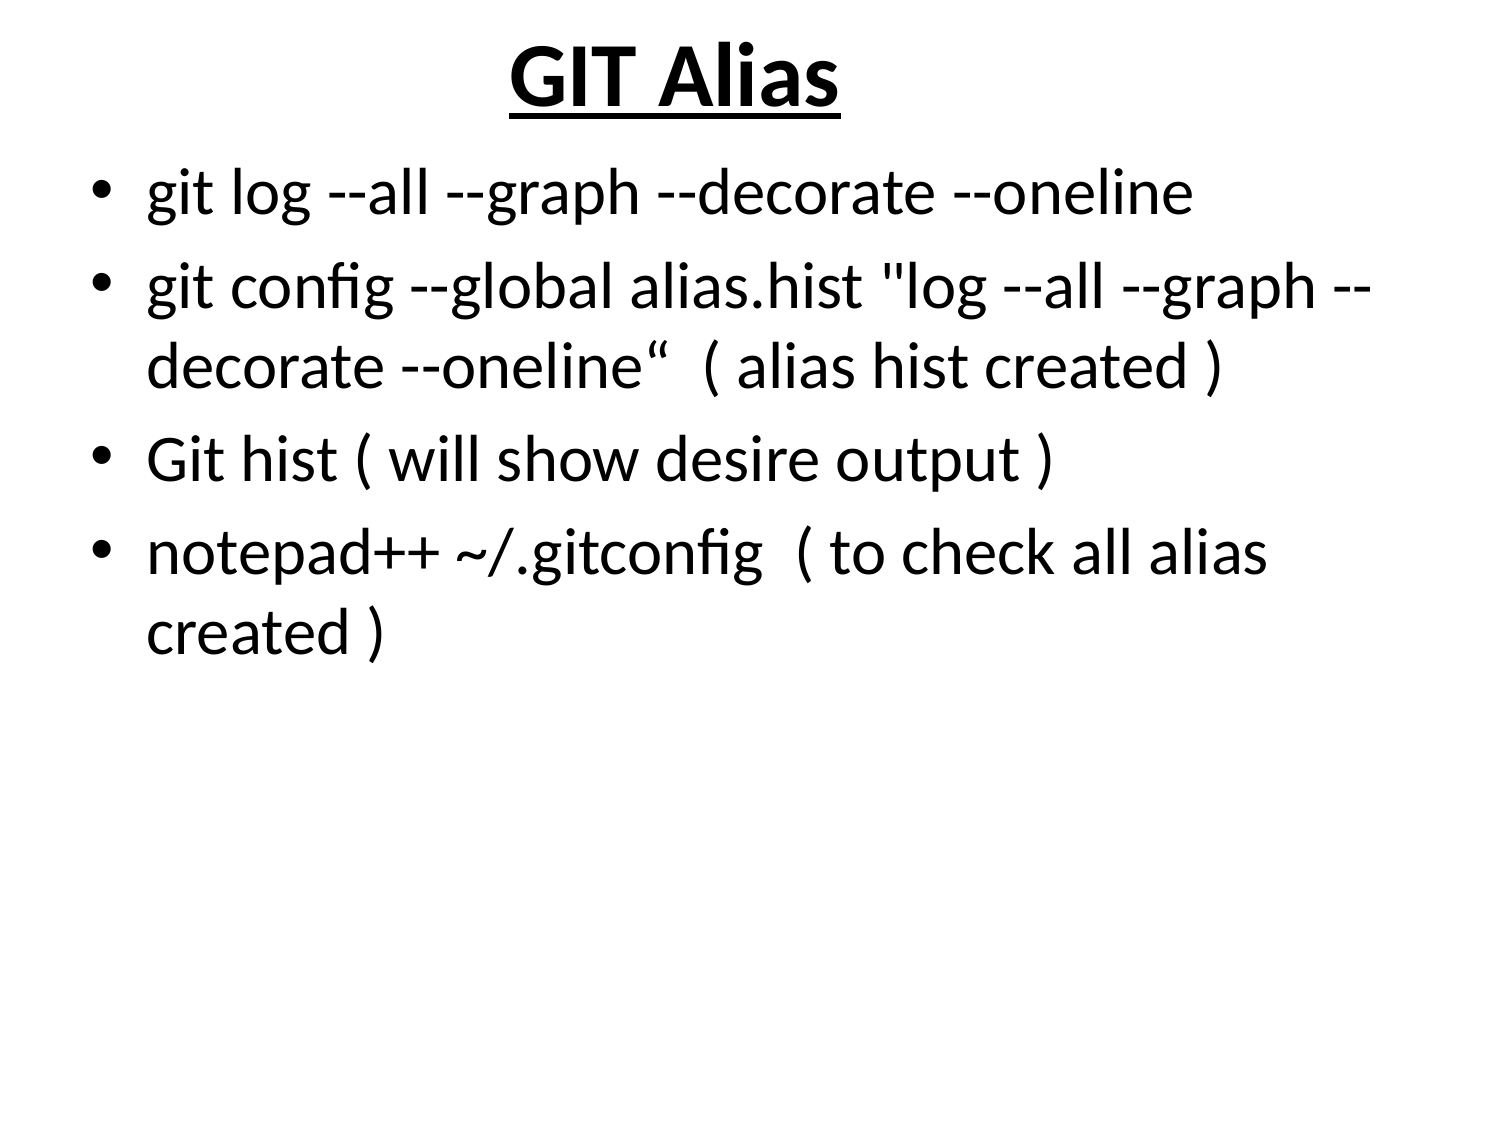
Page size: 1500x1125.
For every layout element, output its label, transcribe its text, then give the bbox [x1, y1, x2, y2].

title GIT Alias [0, 0, 1350, 141]
list git log --all --graph --decorate --oneline git config --global alias.hist "log --all --graph --decorate --oneline“ ( alias hist created ) Git hist ( will show desire output ) notepad++ ~/.gitconfig ( to check all alias created ) [75, 140, 1425, 938]
